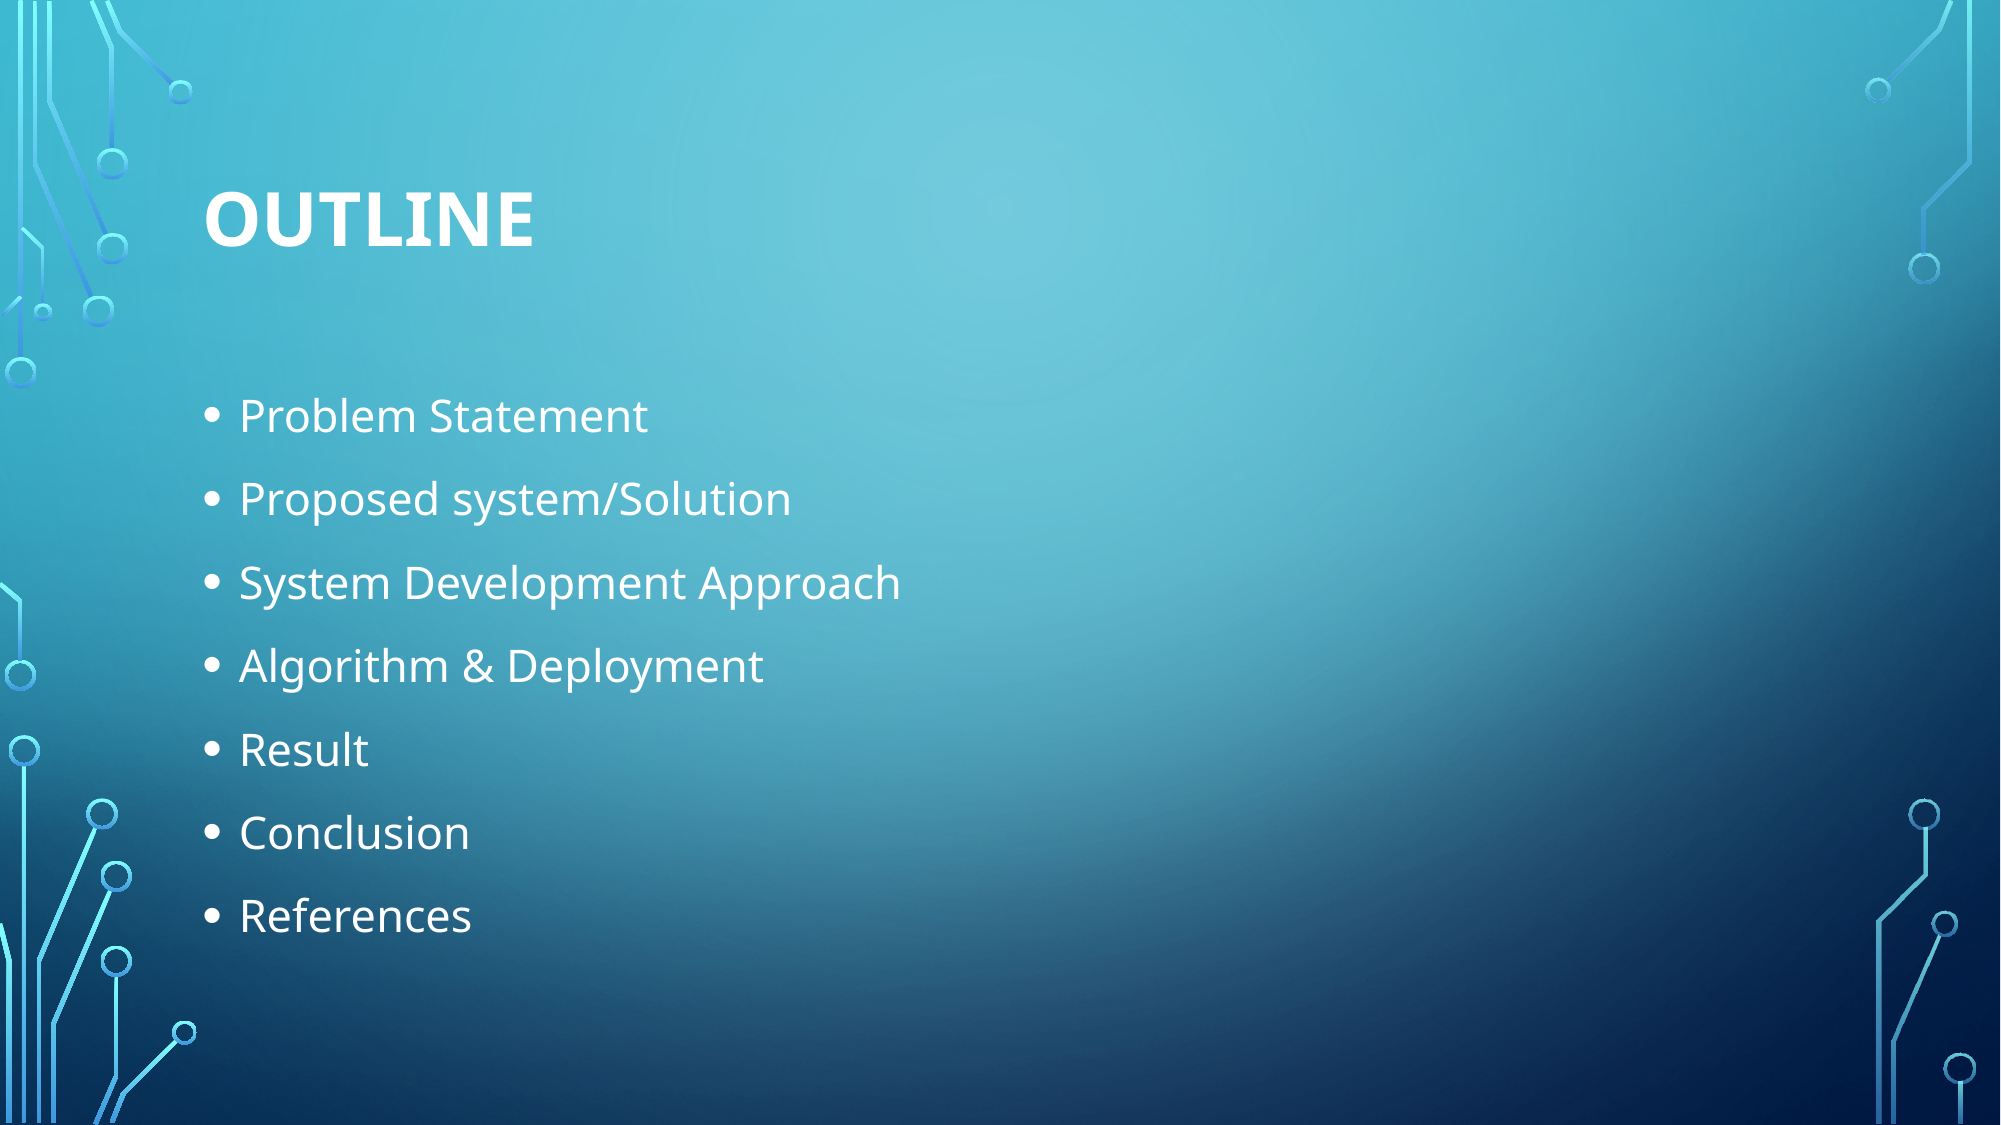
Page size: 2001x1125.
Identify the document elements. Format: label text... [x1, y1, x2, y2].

list Problem Statement Proposed system/Solution System Development Approach Algorithm & Deployment Result Conclusion References [187, 369, 1813, 950]
title OUTLINE [187, 101, 1813, 344]
